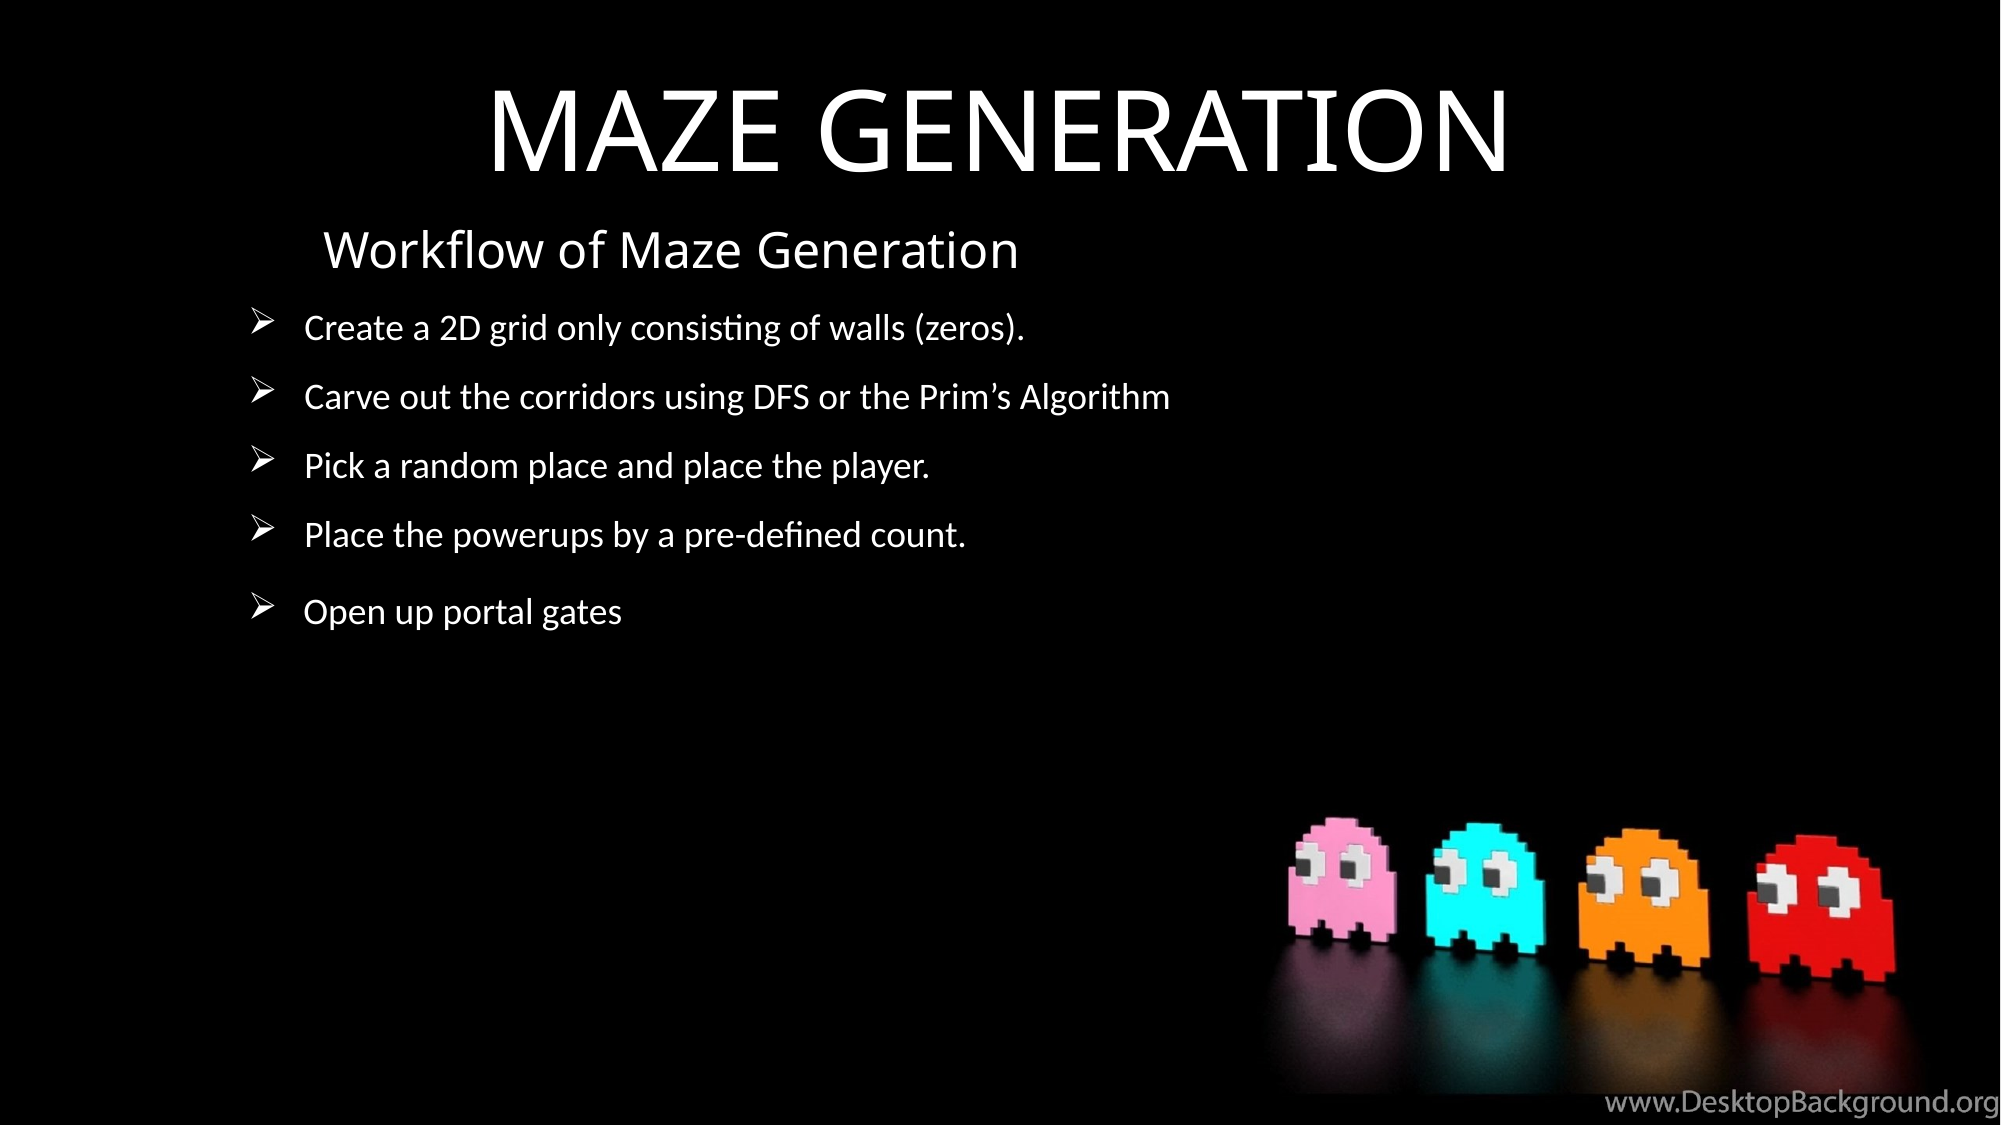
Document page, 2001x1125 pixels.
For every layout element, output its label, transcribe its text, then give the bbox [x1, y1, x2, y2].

title MAZE GENERATION [249, 51, 1750, 204]
subtitle Workflow of Maze Generation Create a 2D grid only consisting of walls (zeros). Carve out the corridors using DFS or the Prim’s Algorithm Pick a random place and place the player. Place the powerups by a pre-defined count. Open up portal gates [233, 217, 1767, 996]
picture [0, 0, 2001, 1125]
